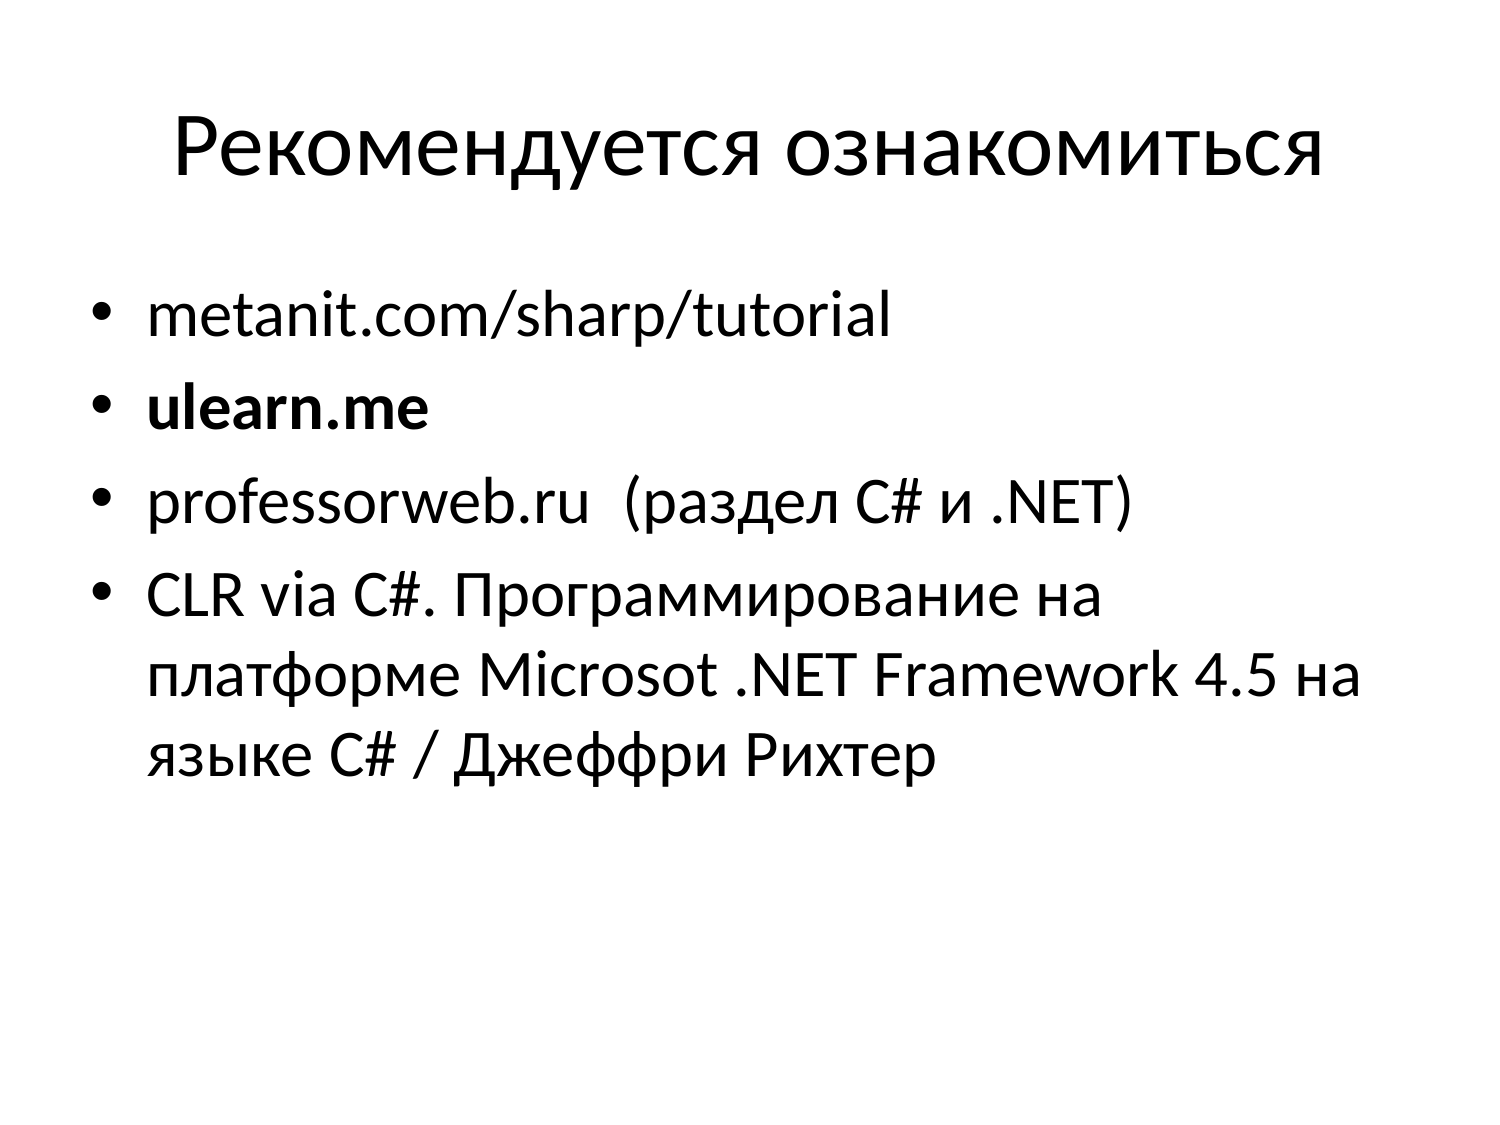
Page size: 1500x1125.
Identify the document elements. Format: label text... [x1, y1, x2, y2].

list metanit.com/sharp/tutorial ulearn.me professorweb.ru (раздел C# и .NET) CLR via C#. Программирование на платформе Microsot .NET Framework 4.5 на языке C# / Джеффри Рихтер [75, 262, 1425, 1005]
title Рекомендуется ознакомиться [75, 45, 1425, 233]
